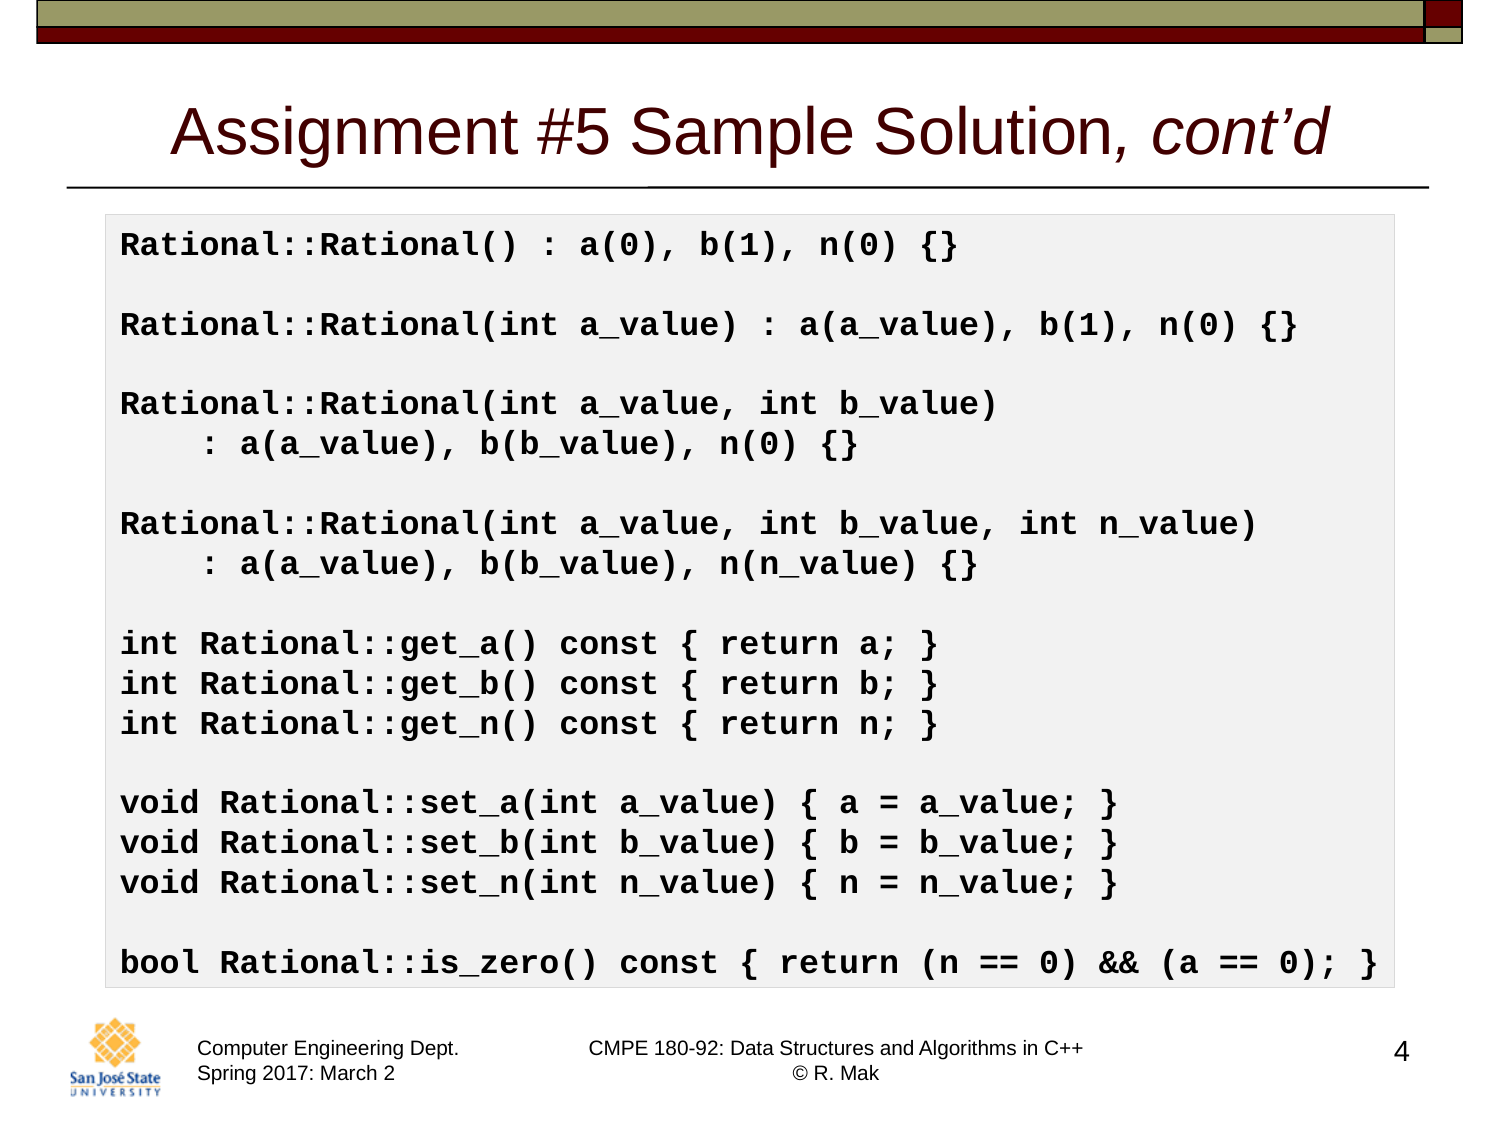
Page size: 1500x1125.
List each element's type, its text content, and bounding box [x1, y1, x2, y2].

title Assignment #5 Sample Solution, cont’d [75, 67, 1425, 175]
text_box Rational::Rational() : a(0), b(1), n(0) {} Rational::Rational(int a_value) : a(a_value), b(1), n(0) {} Rational::Rational(int a_value, int b_value) : a(a_value), b(b_value), n(0) {} Rational::Rational(int a_value, int b_value, int n_value) : a(a_value), b(b_value), n(n_value) {} int Rational::get_a() const { return a; } int Rational::get_b() const { return b; } int Rational::get_n() const { return n; } void Rational::set_a(int a_value) { a = a_value; } void Rational::set_b(int b_value) { b = b_value; } void Rational::set_n(int n_value) { n = n_value; } bool Rational::is_zero() const { return (n == 0) && (a == 0); } [105, 214, 1395, 988]
picture [60, 1012, 166, 1112]
slide_number 4 [1112, 1025, 1425, 1100]
